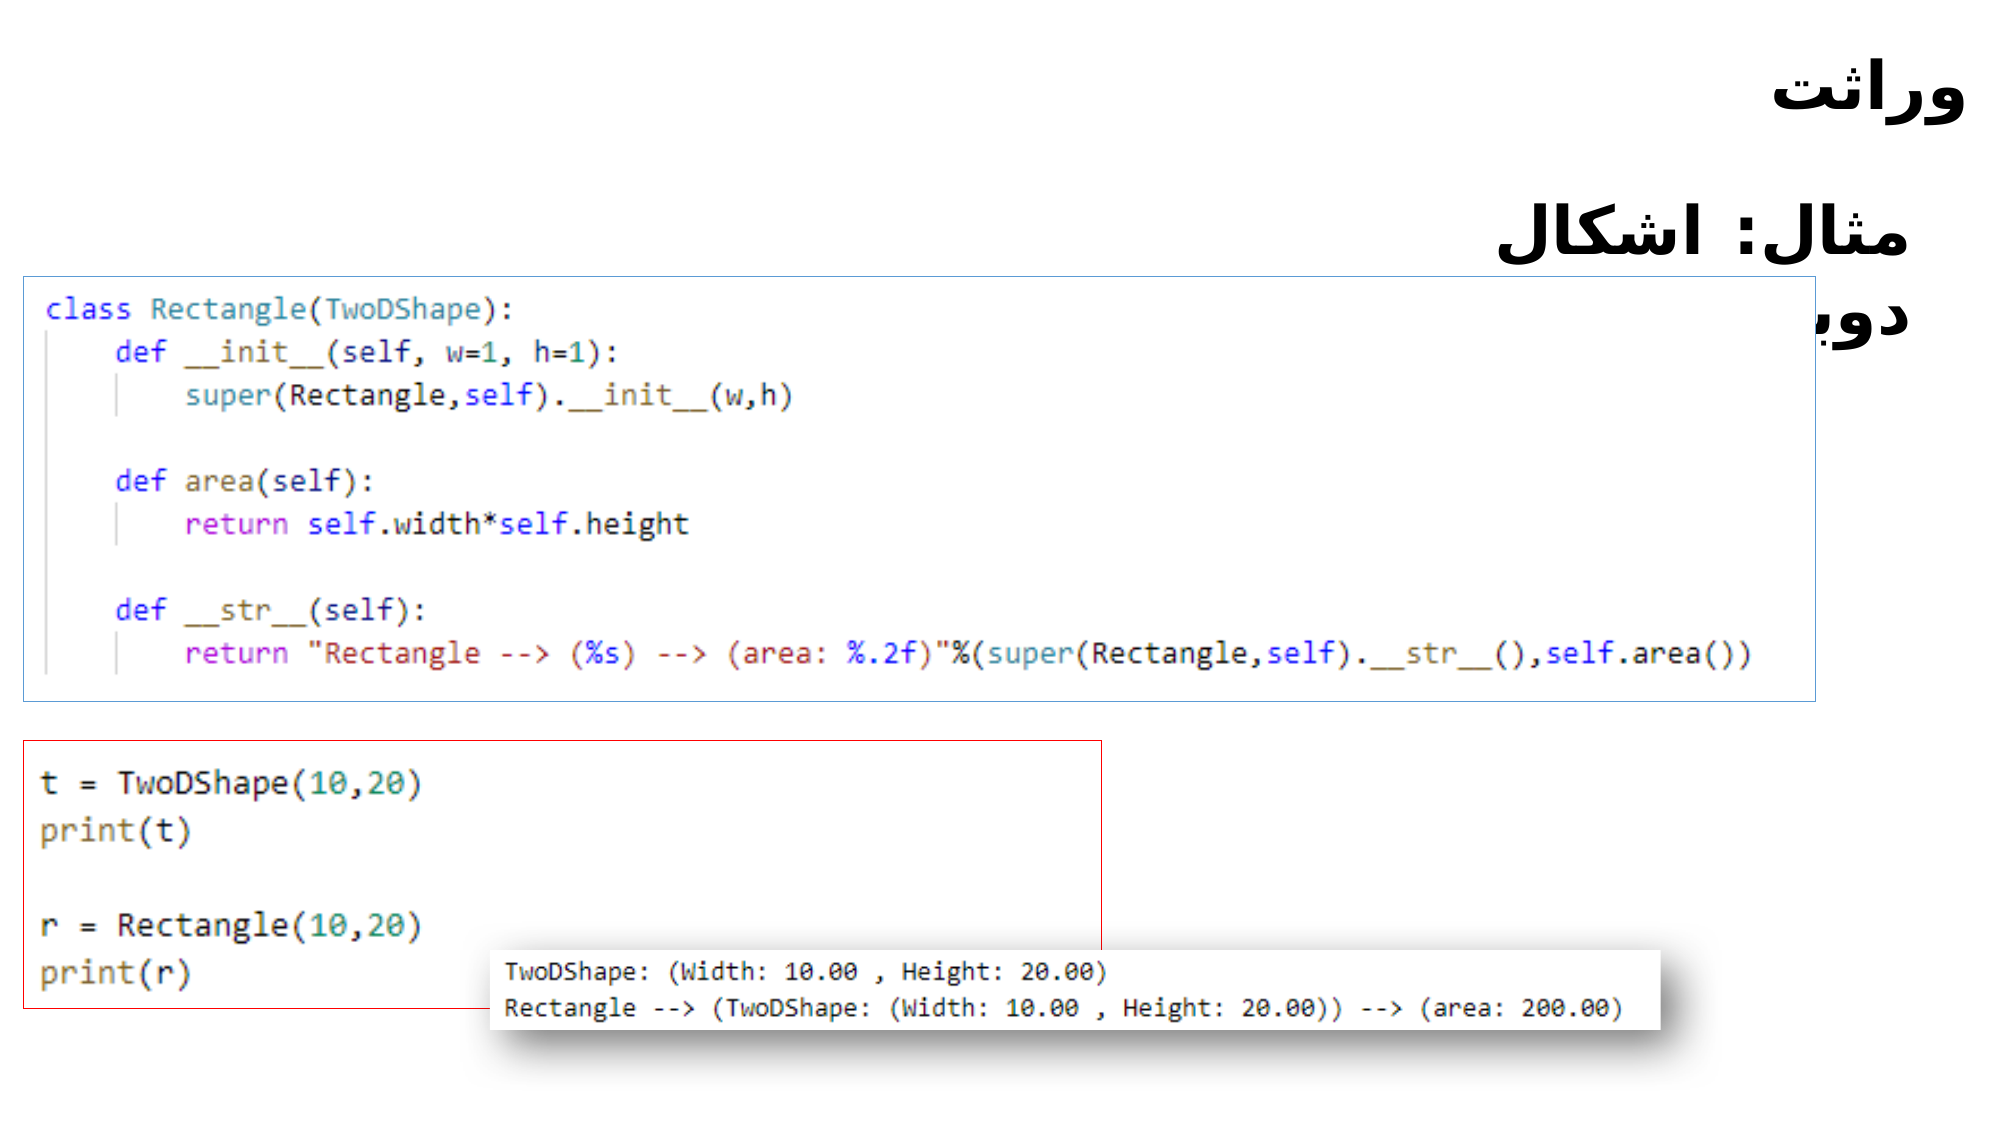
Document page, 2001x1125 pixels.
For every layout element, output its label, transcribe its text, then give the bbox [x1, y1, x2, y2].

text_box وراثت [1755, 35, 1984, 131]
picture [23, 740, 1661, 1030]
text_box مثال: اشکال دوبعدی [1479, 180, 1927, 356]
picture [23, 276, 1816, 702]
